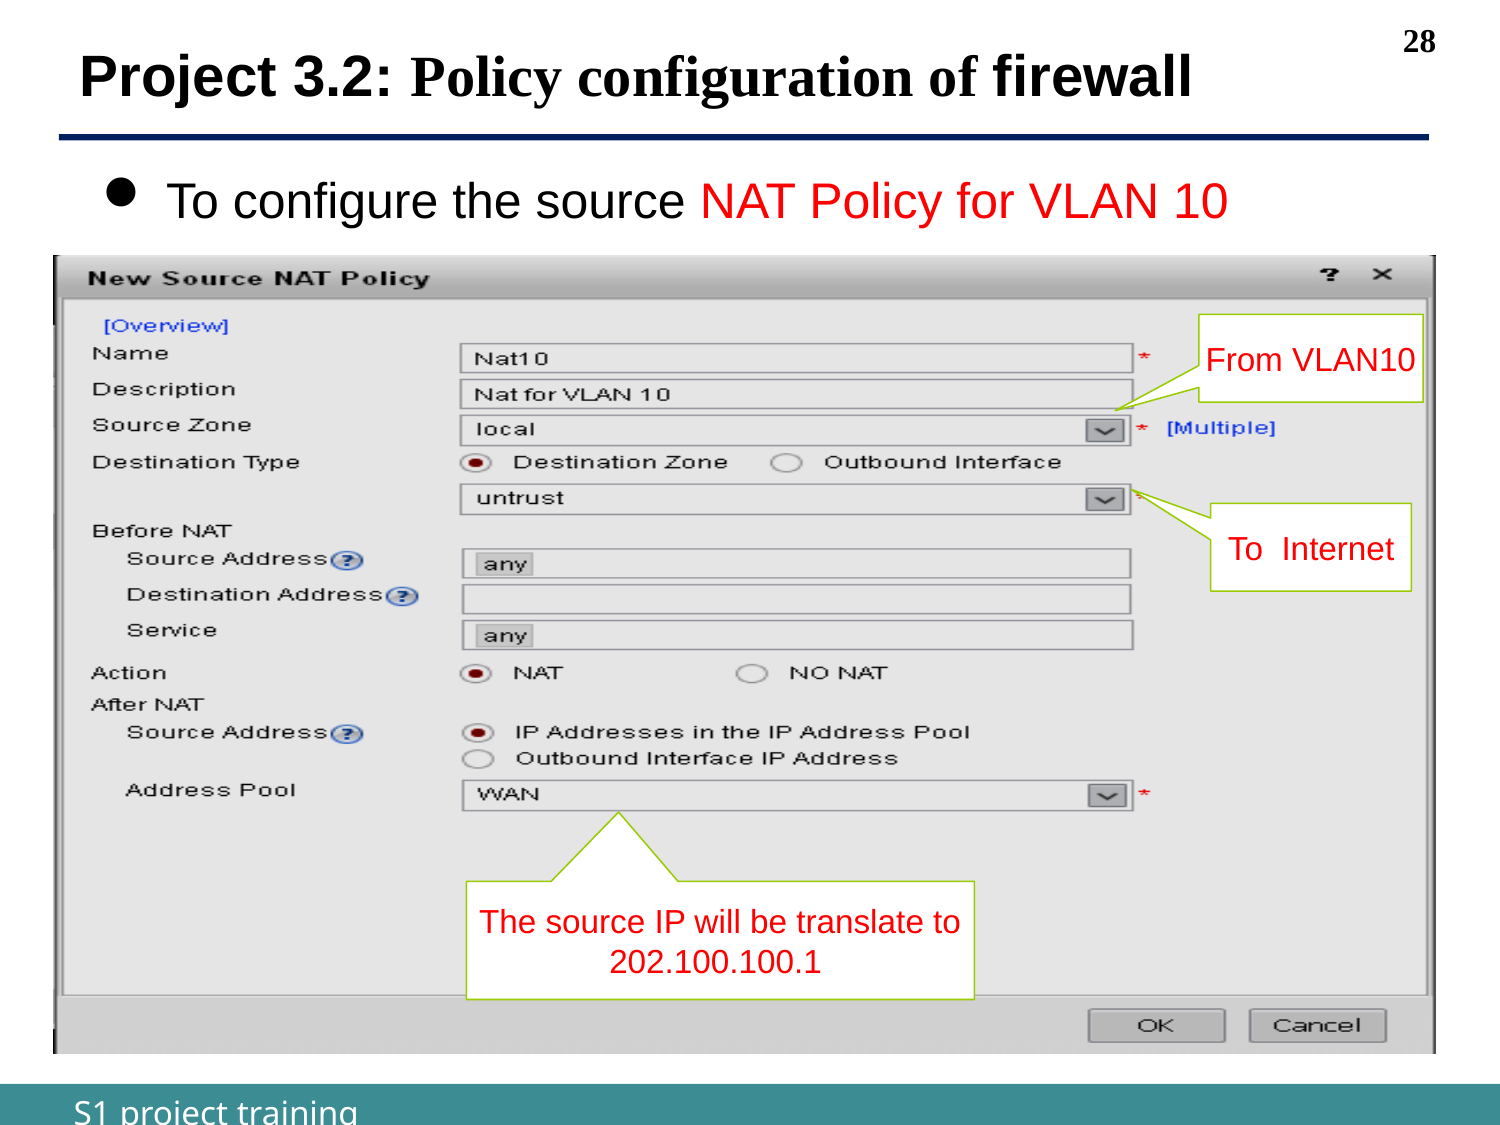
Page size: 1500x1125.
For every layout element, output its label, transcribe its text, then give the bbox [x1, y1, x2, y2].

text_box To configure the source NAT Policy for VLAN 10 [87, 160, 1244, 236]
text_box Project 3.2: Policy configuration of firewall [64, 30, 1400, 116]
picture [52, 255, 1436, 1055]
